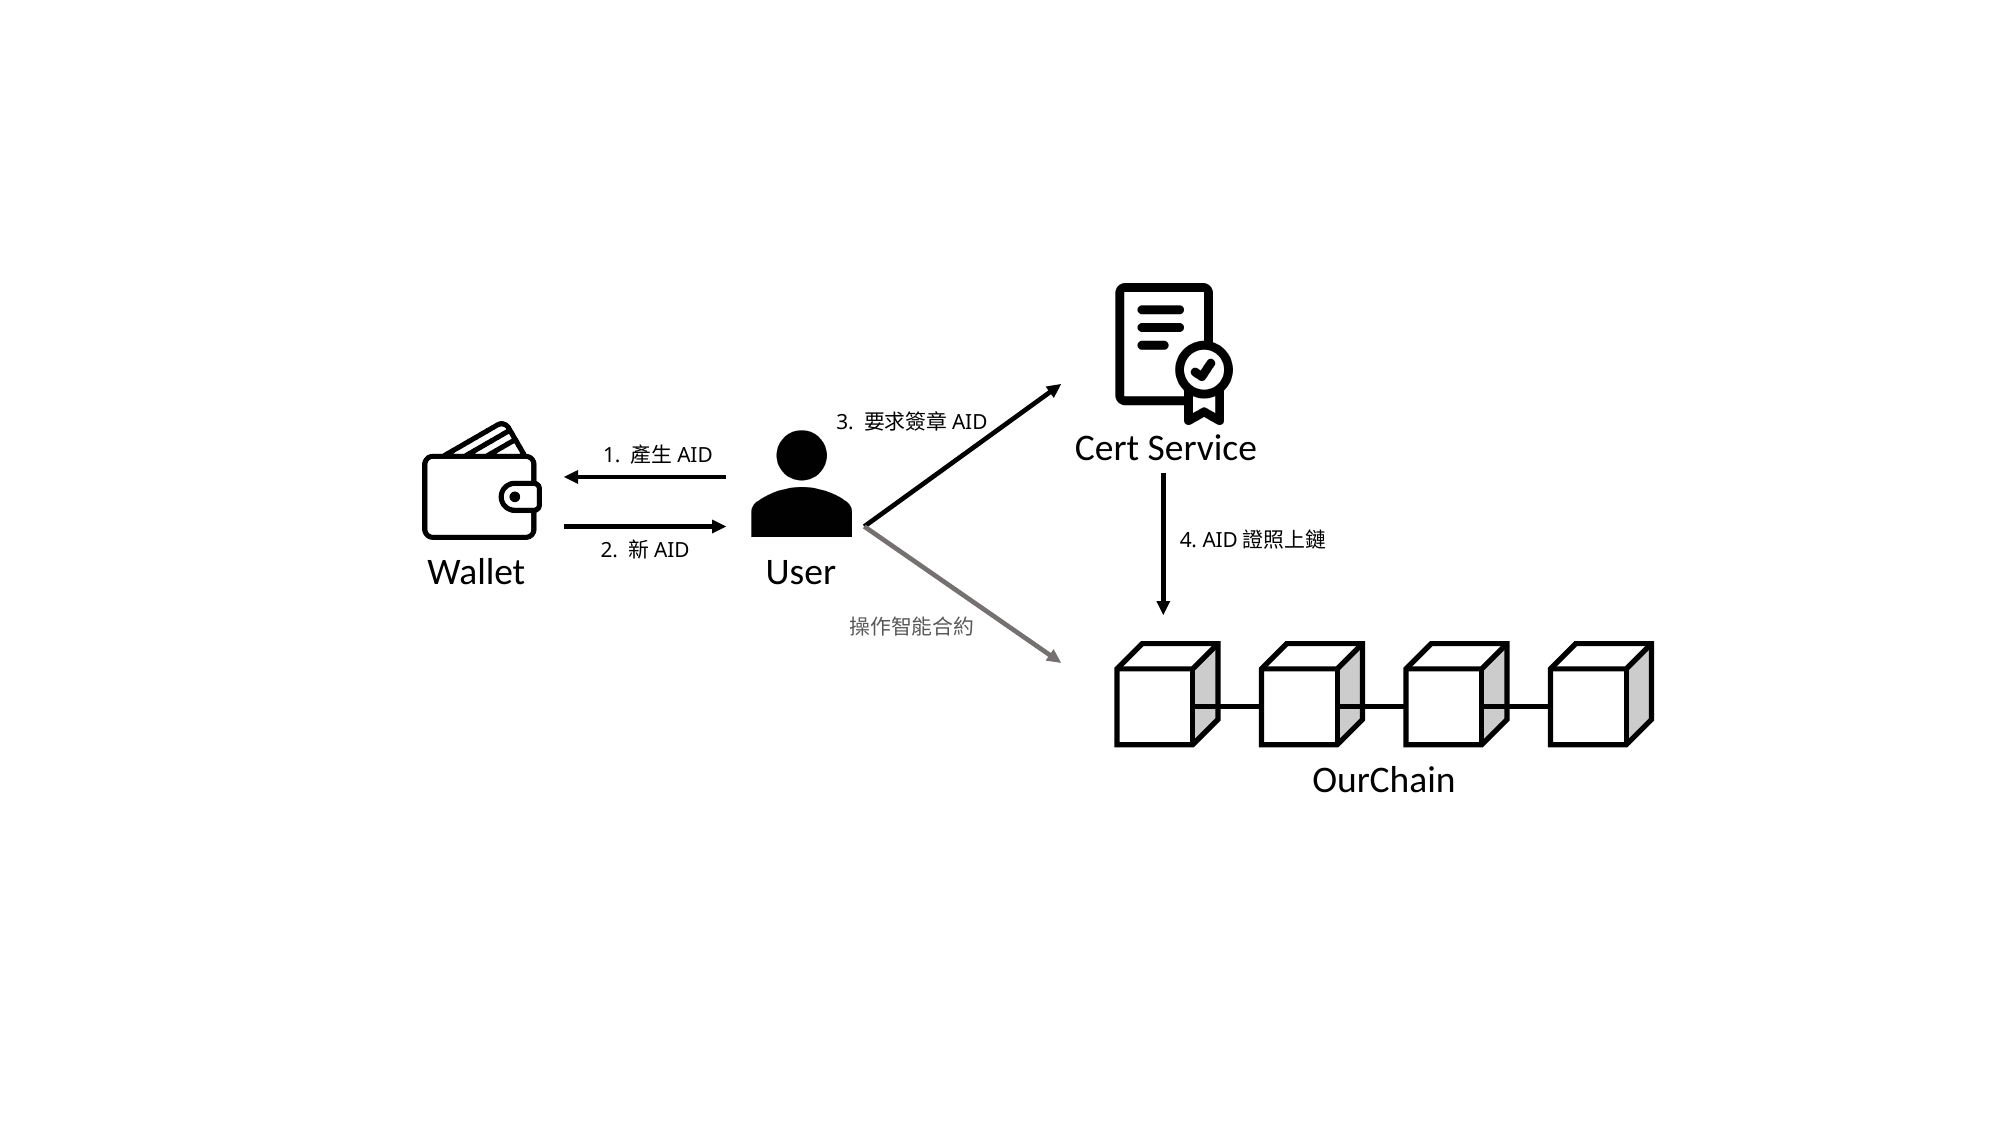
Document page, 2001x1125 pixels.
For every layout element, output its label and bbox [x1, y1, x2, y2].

text_box [411, 283, 1652, 808]
